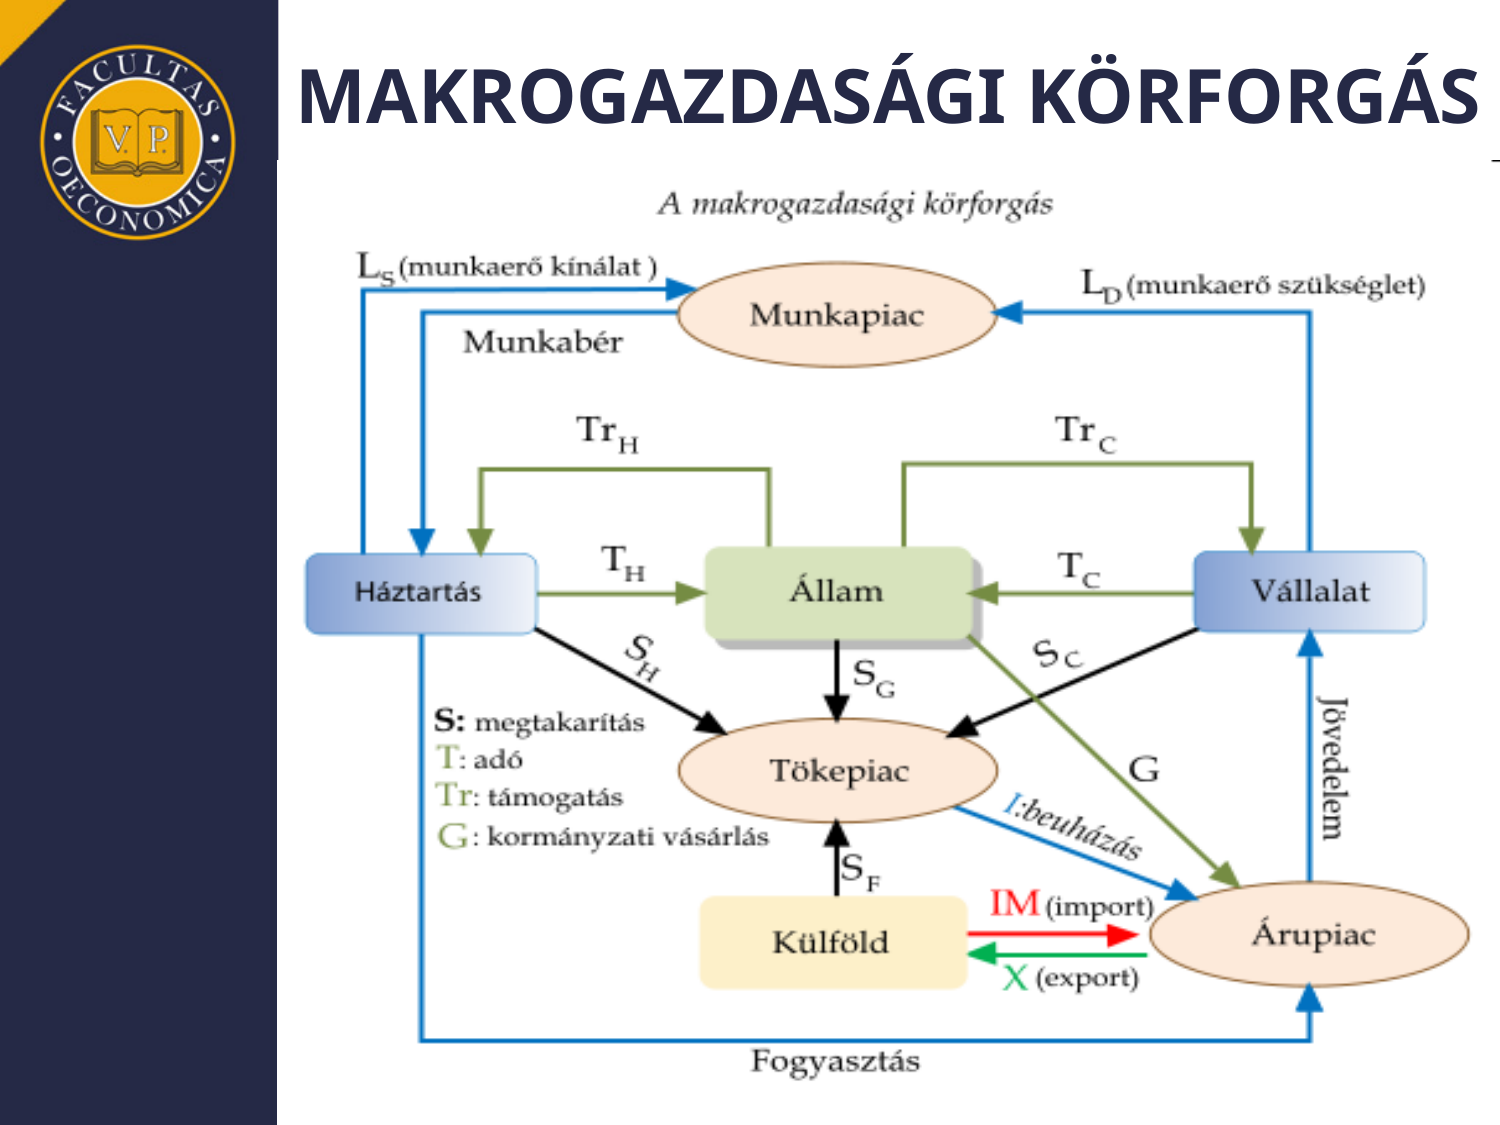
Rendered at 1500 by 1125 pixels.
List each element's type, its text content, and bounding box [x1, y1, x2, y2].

title MAKROGAZDASÁGI KÖRFORGÁS [277, 0, 1500, 160]
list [277, 160, 1500, 1125]
picture [0, 0, 277, 1125]
